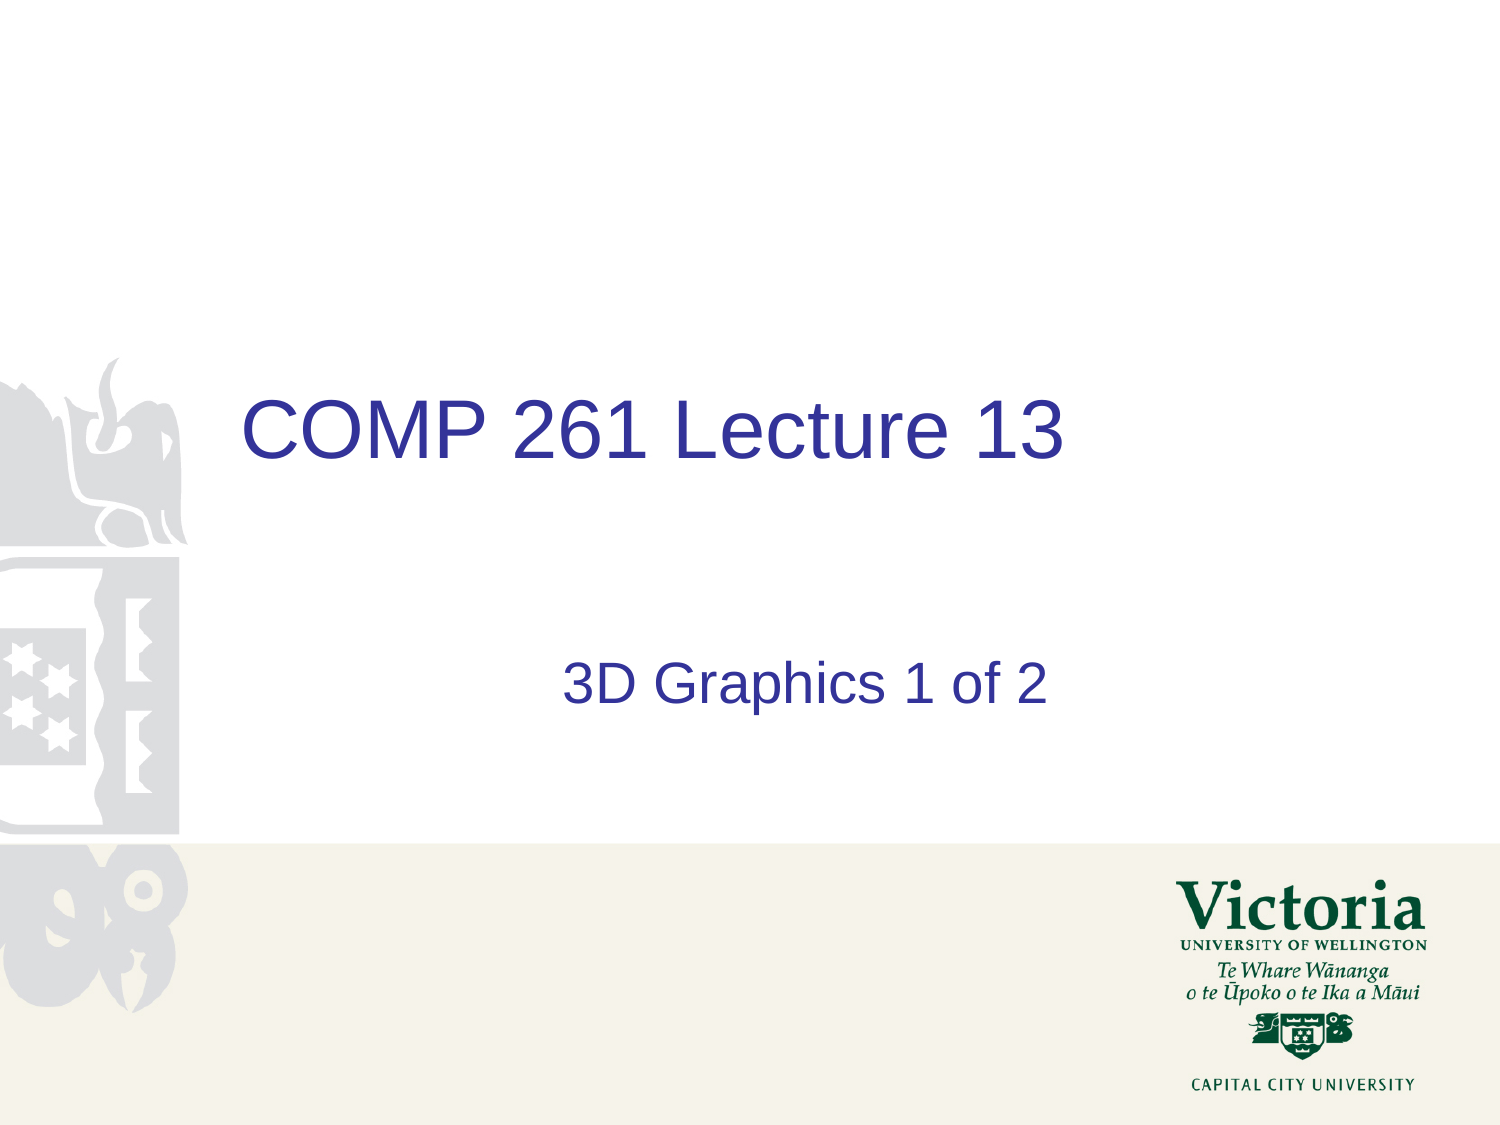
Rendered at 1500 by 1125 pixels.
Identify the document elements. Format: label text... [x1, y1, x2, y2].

picture [0, 0, 1500, 1125]
subtitle 3D Graphics 1 of 2 [225, 637, 1388, 763]
title COMP 261 Lecture 13 [225, 287, 1388, 563]
